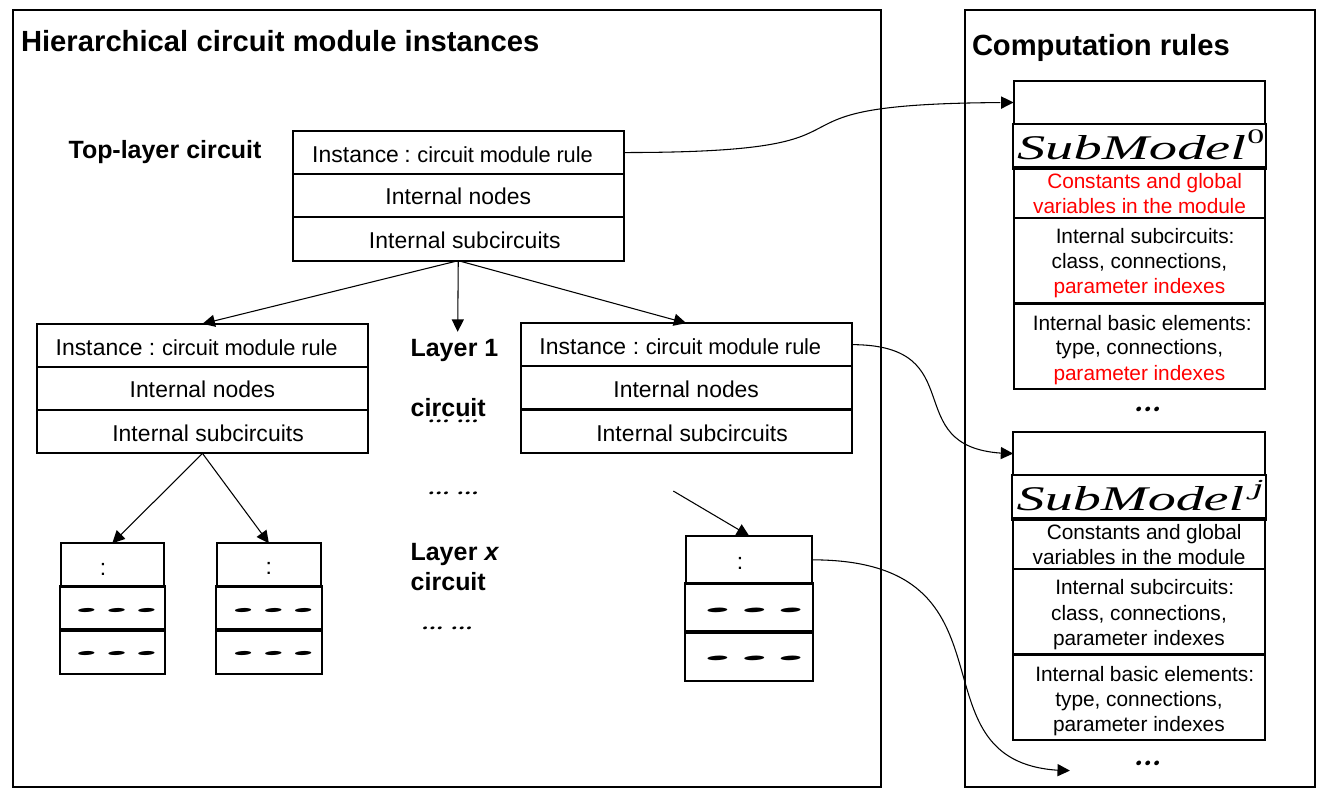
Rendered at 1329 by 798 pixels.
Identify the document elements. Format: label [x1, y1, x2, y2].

text_box [12, 10, 1316, 787]
